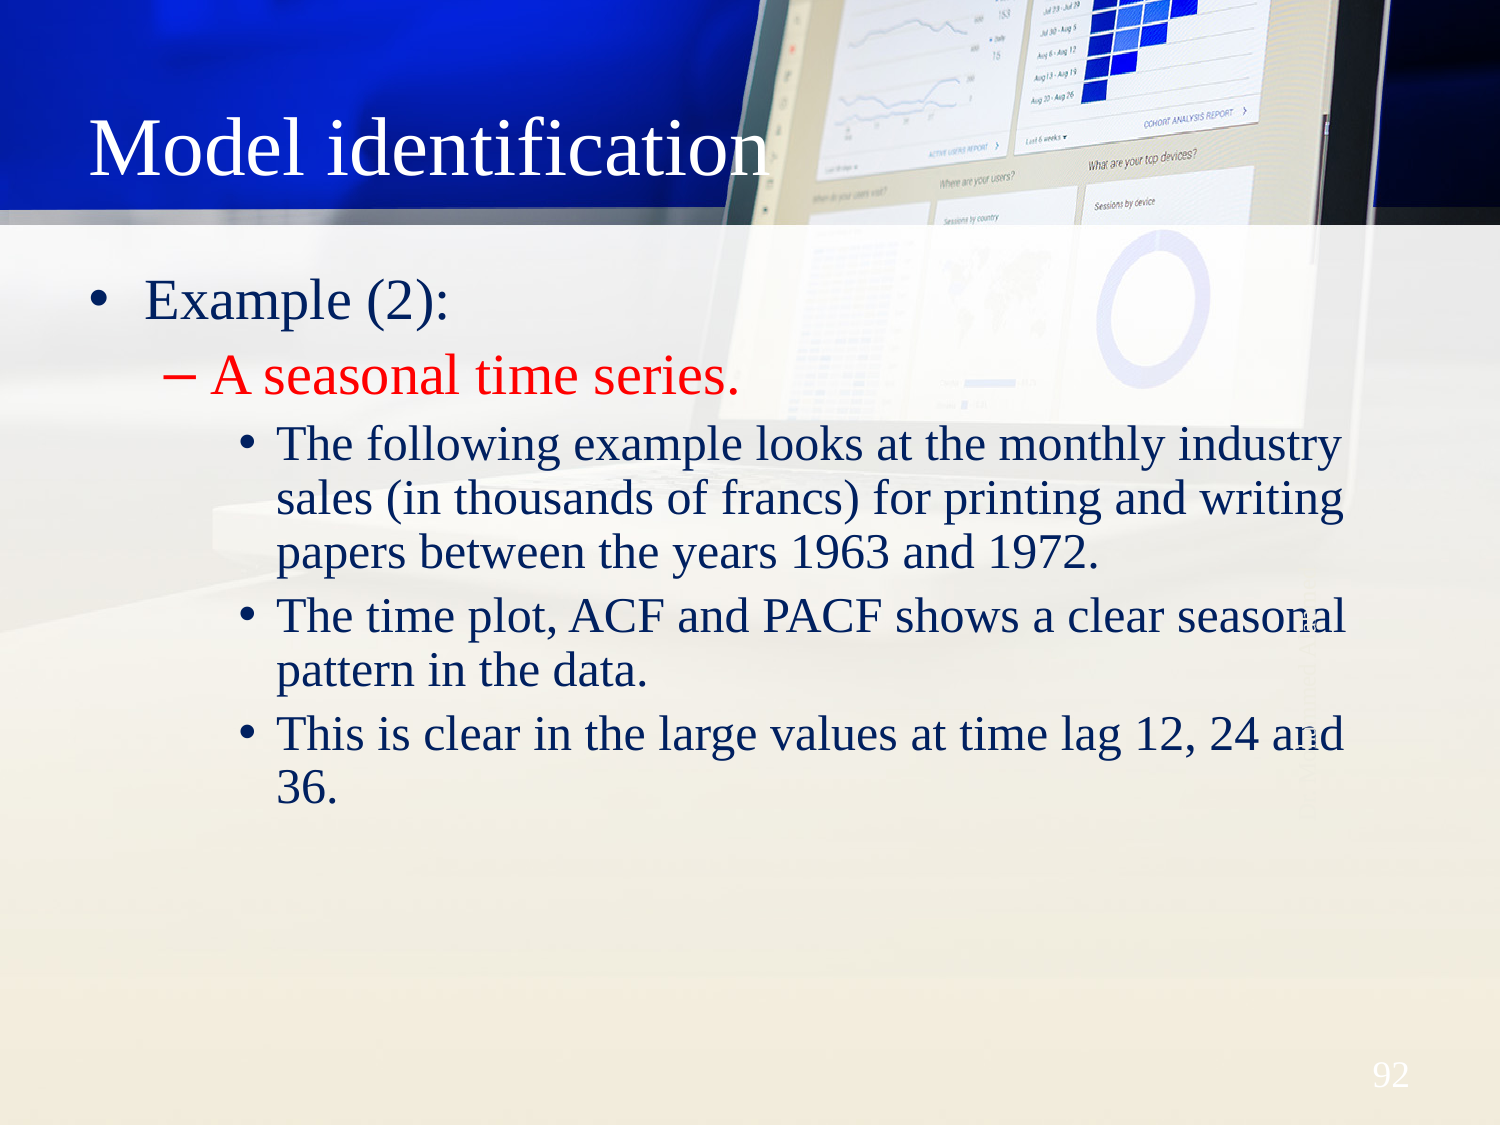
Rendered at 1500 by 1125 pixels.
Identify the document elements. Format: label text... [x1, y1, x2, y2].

title Model identification [73, 58, 1427, 226]
footer Dr. Mohammed Alahmed [1275, 500, 1336, 889]
list Example (2): A seasonal time series. The following example looks at the monthly industry sales (in thousands of francs) for printing and writing papers between the years 1963 and 1972. The time plot, ACF and PACF shows a clear seasonal pattern in the data. This is clear in the large values at time lag 12, 24 and 36. [73, 261, 1427, 1064]
slide_number 92 [1074, 1042, 1425, 1103]
picture [0, 0, 1500, 1125]
